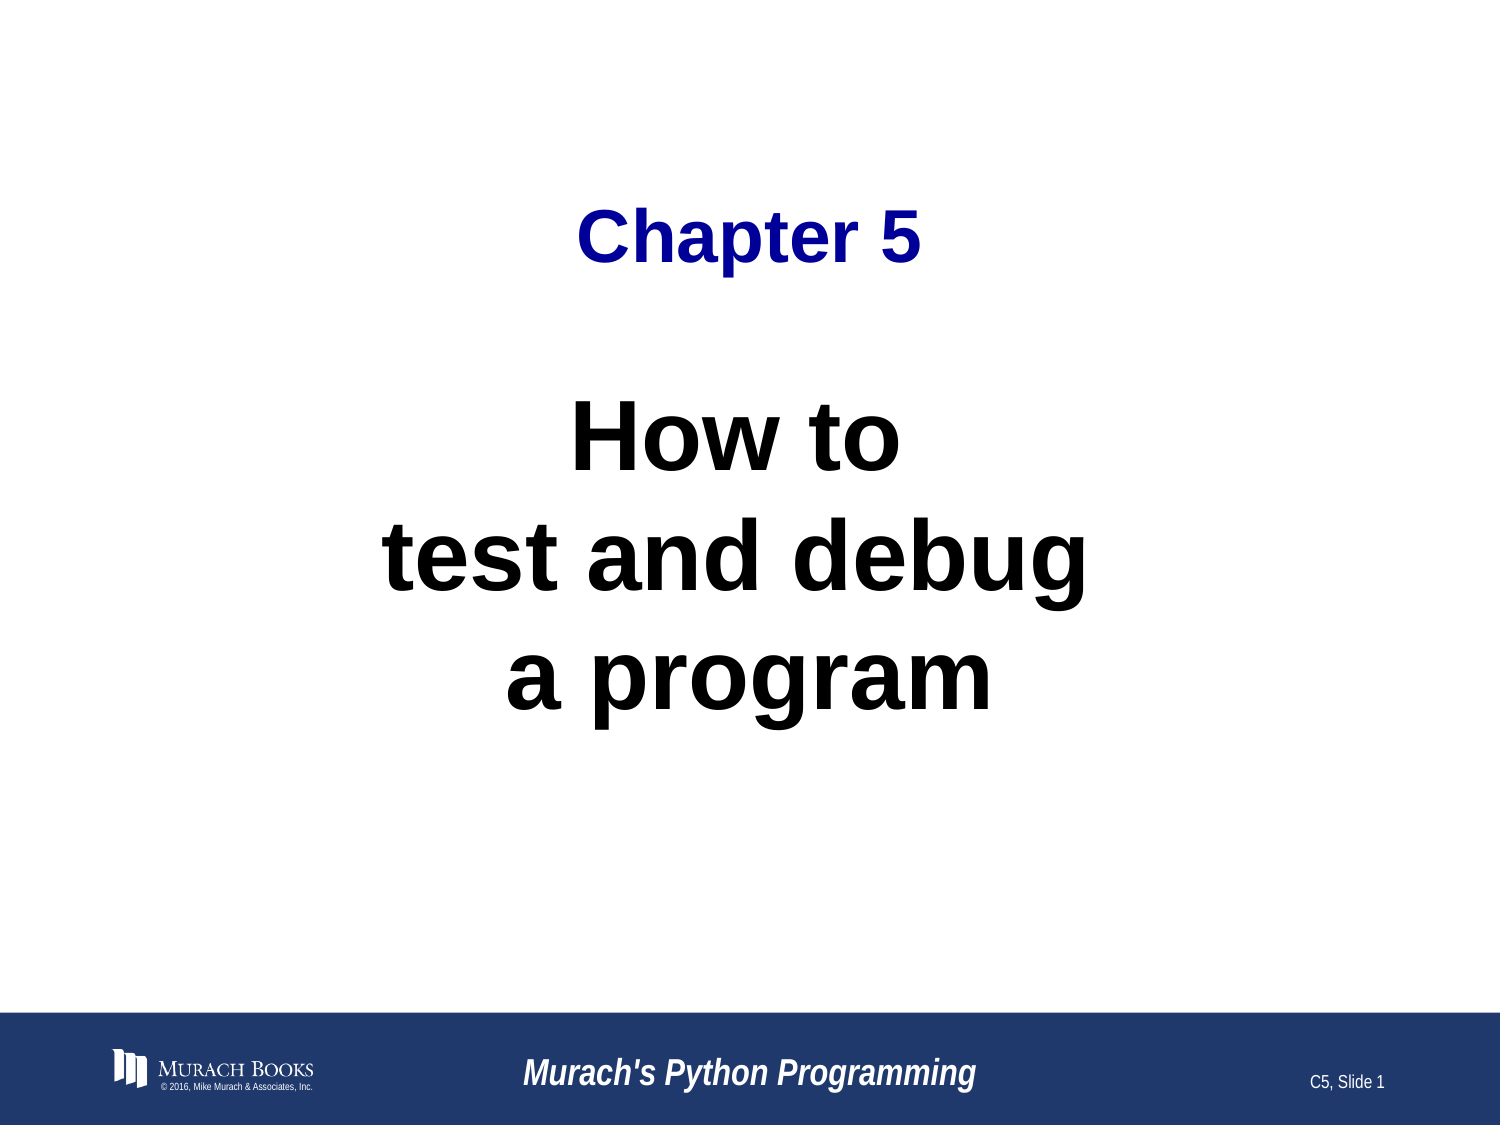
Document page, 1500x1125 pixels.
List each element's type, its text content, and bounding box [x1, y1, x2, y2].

footer © 2016, Mike Murach & Associates, Inc. [12, 1025, 463, 1100]
title Chapter 5 [112, 187, 1388, 279]
list How to test and debug a program [312, 362, 1188, 850]
slide_number C5, Slide 1 [1087, 1025, 1400, 1100]
slide_number Murach's Python Programming [463, 1025, 1050, 1100]
